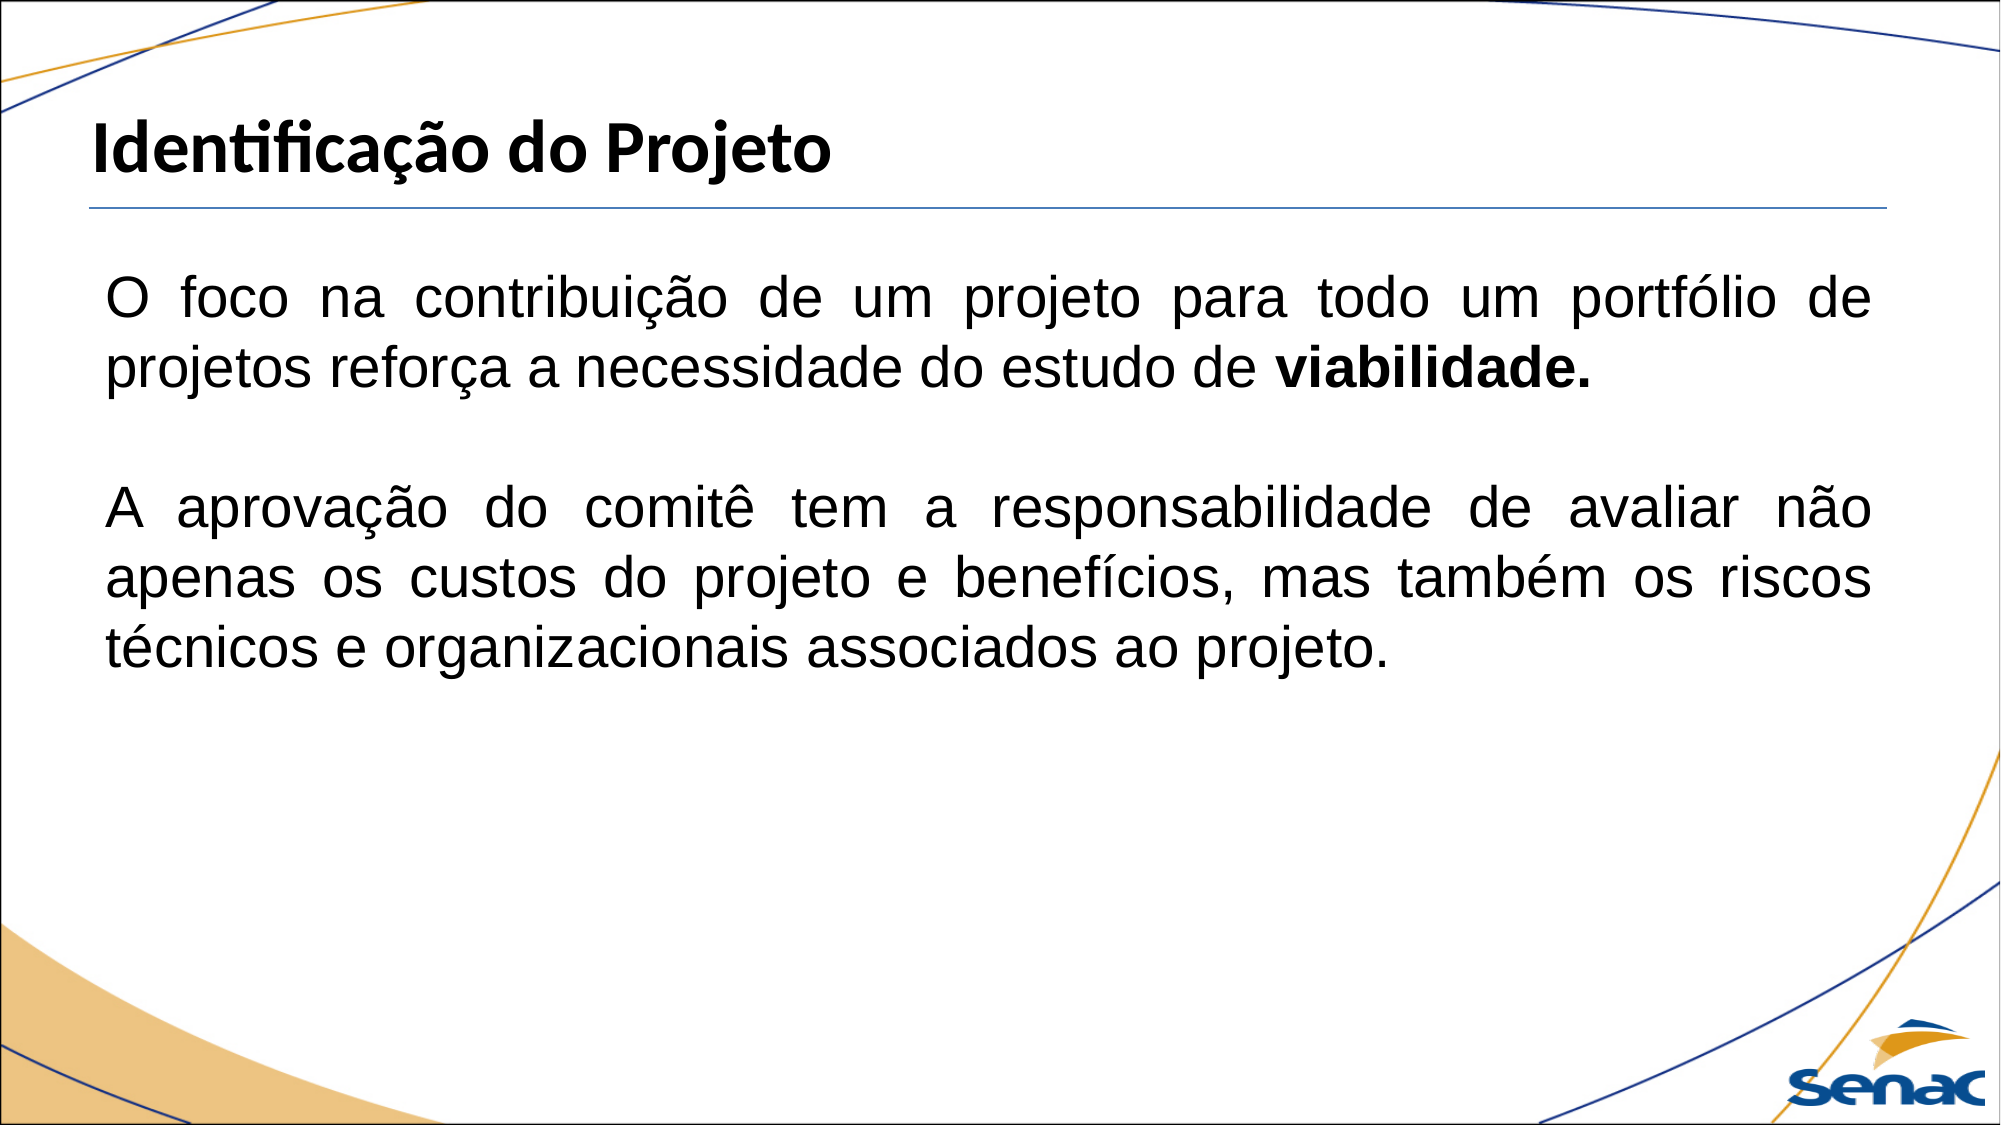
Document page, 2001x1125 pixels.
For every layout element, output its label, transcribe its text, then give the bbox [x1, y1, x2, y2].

picture [0, 0, 2001, 1125]
text_box O foco na contribuição de um projeto para todo um portfólio de projetos reforça a necessidade do estudo de viabilidade. A aprovação do comitê tem a responsabilidade de avaliar não apenas os custos do projeto e benefícios, mas também os riscos técnicos e organizacionais associados ao projeto. [90, 251, 1890, 757]
text_box Identificação do Projeto [76, 89, 1888, 197]
